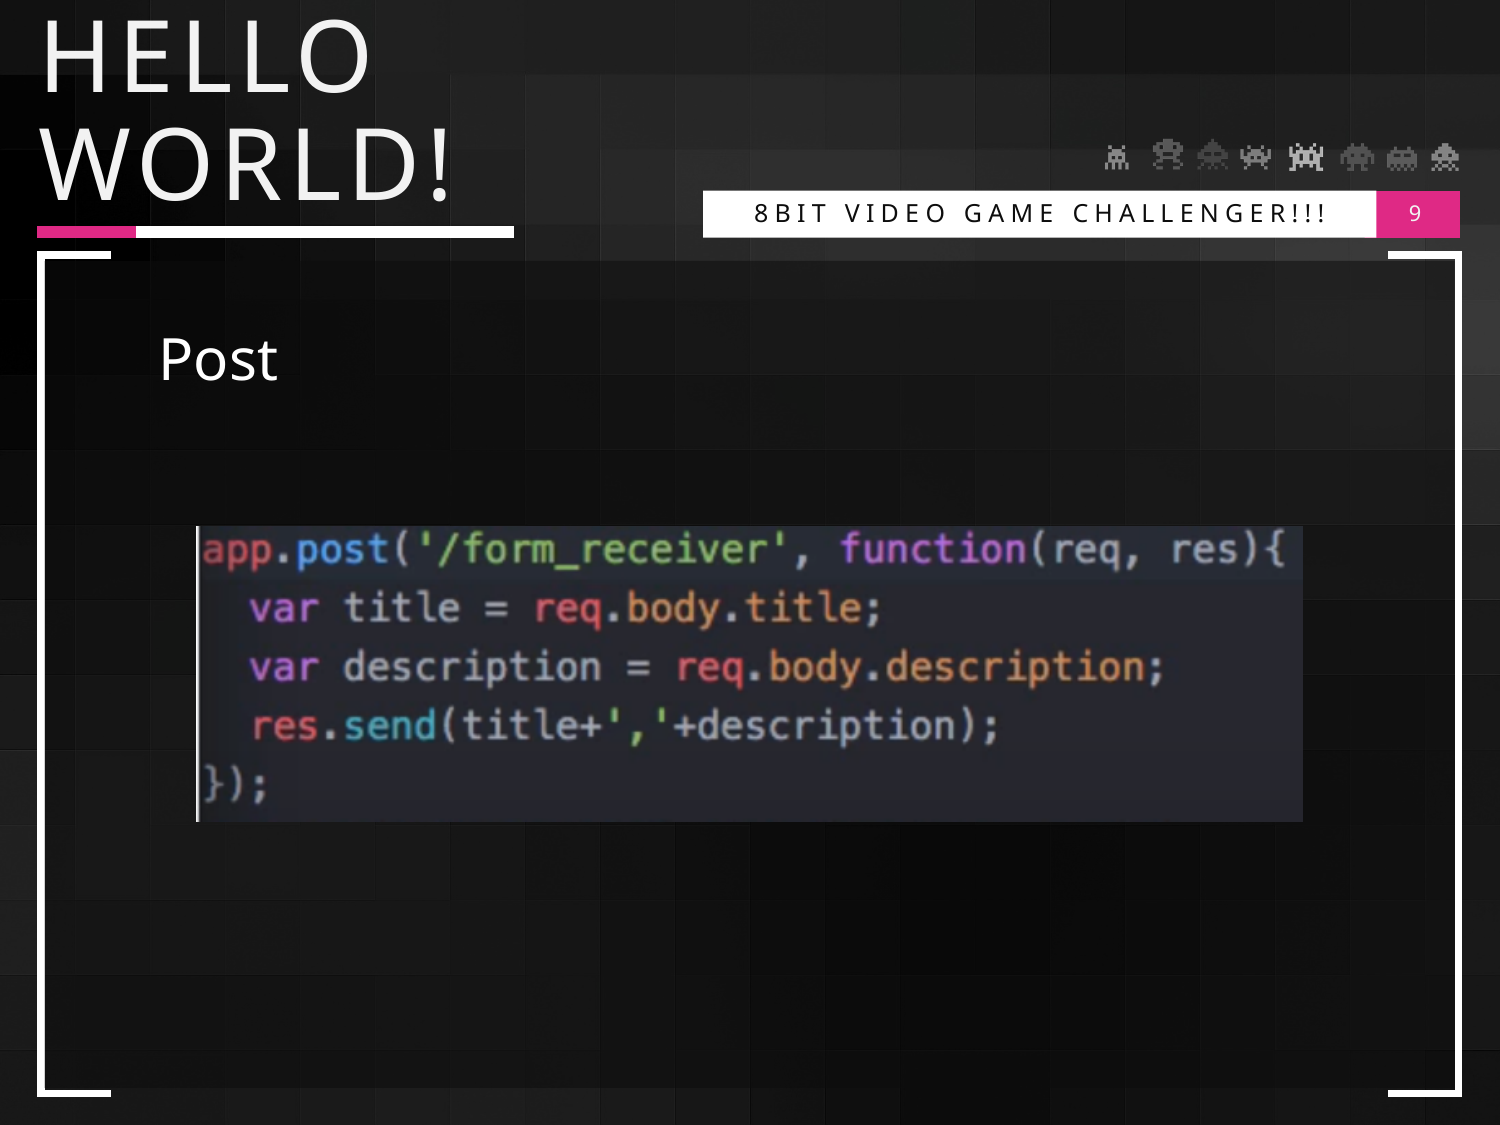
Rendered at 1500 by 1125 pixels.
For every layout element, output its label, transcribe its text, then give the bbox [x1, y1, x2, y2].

list 8BIT VIDEO GAME CHALLENGER!!! [703, 190, 1377, 238]
slide_number 9 [1377, 191, 1460, 238]
title HELLO WORLD! [38, 19, 524, 209]
text_box Post [144, 314, 432, 400]
picture [0, 0, 1500, 1125]
list [44, 260, 1455, 1088]
